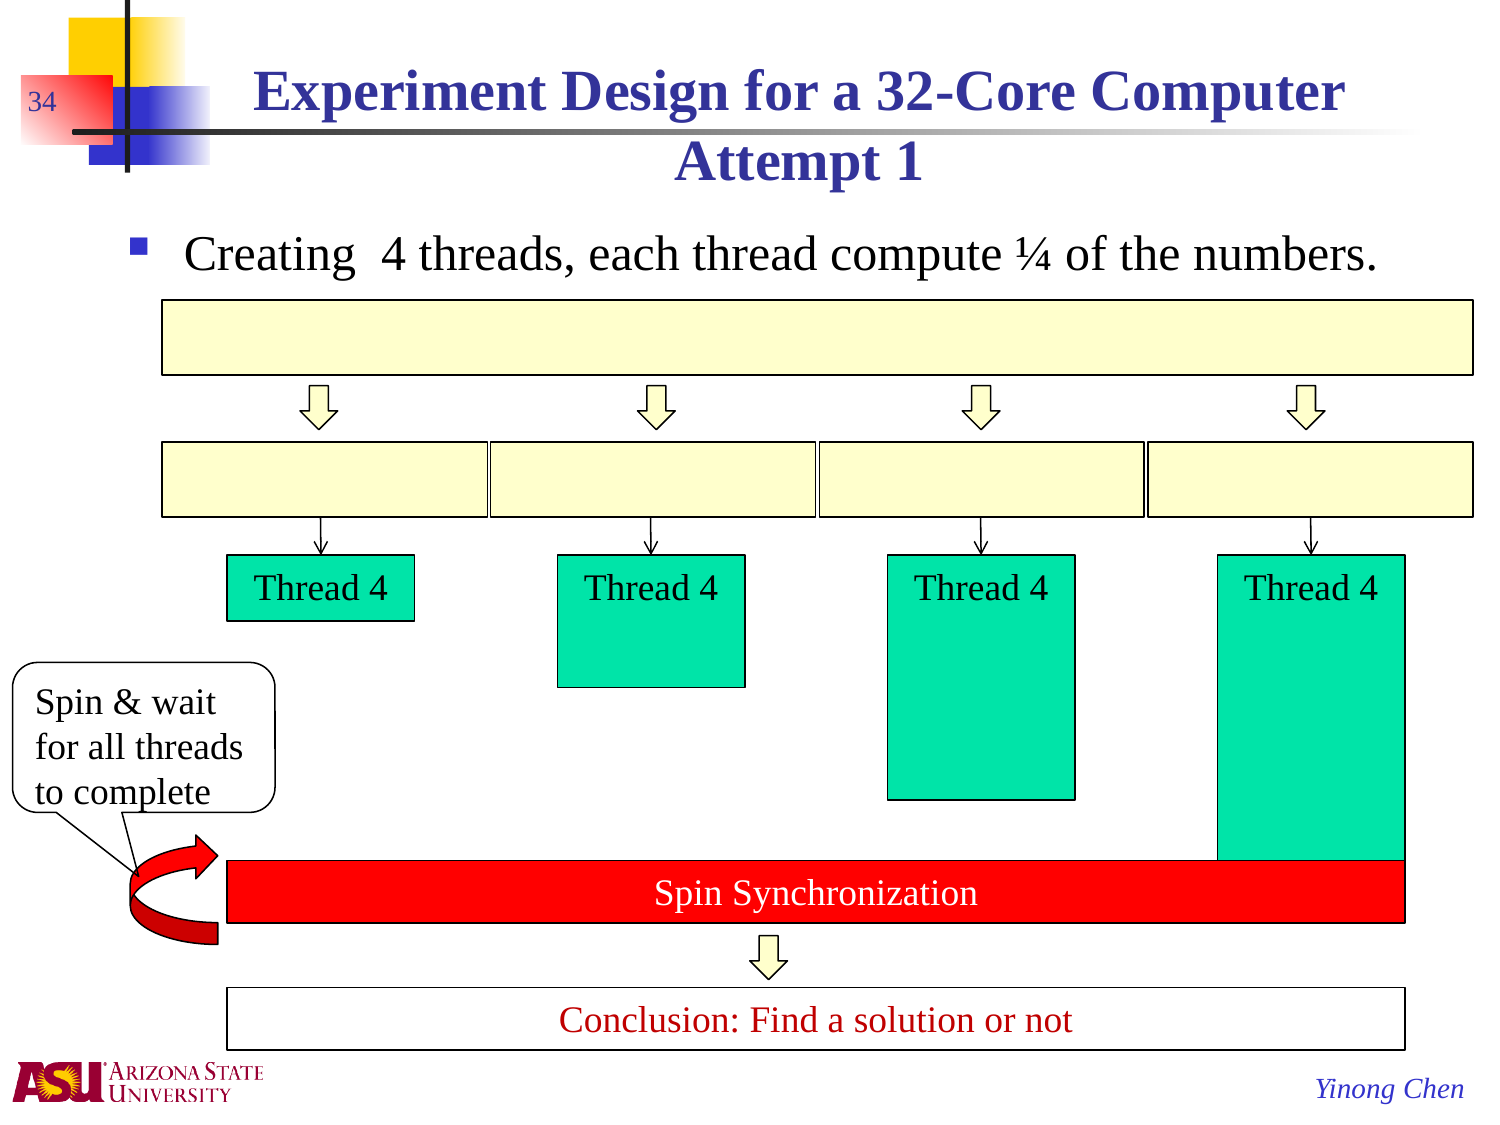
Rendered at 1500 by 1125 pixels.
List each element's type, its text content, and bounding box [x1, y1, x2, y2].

picture [12, 1062, 263, 1102]
title Experiment Design for a 32-Core Computer Attempt 1 [112, 49, 1488, 201]
text_box Spin Synchronization [227, 860, 1405, 924]
text_box [749, 935, 788, 980]
text_box Conclusion: Find a solution or not [227, 987, 1405, 1050]
text_box [1287, 385, 1325, 430]
text_box [300, 385, 338, 430]
text_box Thread 4 [887, 555, 1075, 800]
text_box Thread 4 [227, 555, 415, 622]
text_box [490, 442, 816, 518]
text_box [161, 442, 488, 518]
text_box Spin & wait for all threads to complete [12, 662, 276, 877]
text_box Thread 4 [1217, 555, 1405, 860]
text_box [962, 385, 1000, 430]
list Creating 4 threads, each thread compute ¼ of the numbers. [112, 212, 1470, 413]
text_box [637, 385, 676, 430]
text_box [819, 442, 1145, 518]
slide_number 34 [12, 49, 141, 126]
text_box [161, 299, 1474, 375]
text_box [130, 835, 218, 945]
text_box [1148, 442, 1474, 518]
text_box Thread 4 [557, 555, 745, 688]
